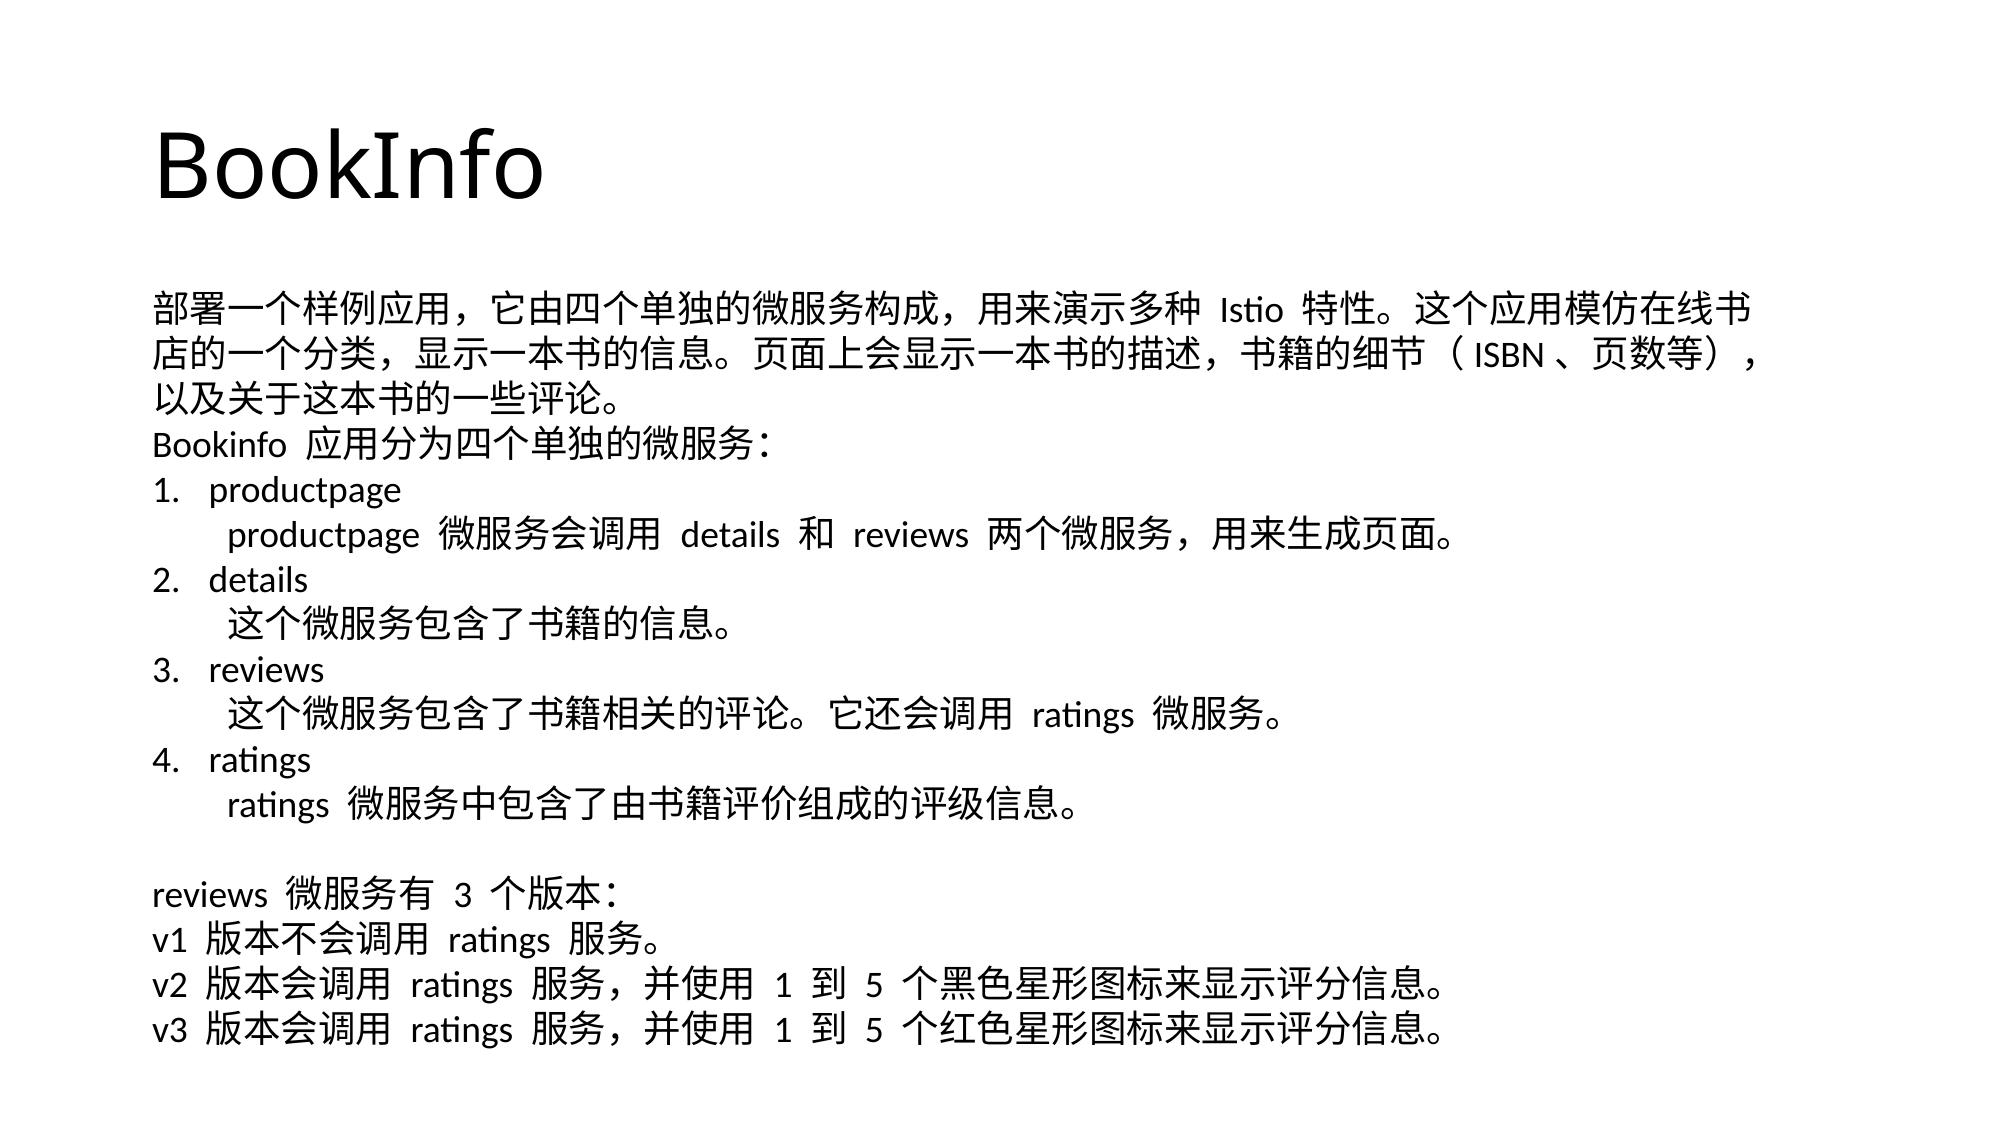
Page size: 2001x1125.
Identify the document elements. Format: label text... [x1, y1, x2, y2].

title BookInfo [137, 59, 1863, 278]
text_box 部署一个样例应用，它由四个单独的微服务构成，用来演示多种 Istio 特性。这个应用模仿在线书店的一个分类，显示一本书的信息。页面上会显示一本书的描述，书籍的细节（ISBN、页数等），以及关于这本书的一些评论。 Bookinfo 应用分为四个单独的微服务： productpage productpage 微服务会调用 details 和 reviews 两个微服务，用来生成页面。 details 这个微服务包含了书籍的信息。 reviews 这个微服务包含了书籍相关的评论。它还会调用 ratings 微服务。 ratings ratings 微服务中包含了由书籍评价组成的评级信息。 reviews 微服务有 3 个版本： v1 版本不会调用 ratings 服务。 v2 版本会调用 ratings 服务，并使用 1 到 5 个黑色星形图标来显示评分信息。 v3 版本会调用 ratings 服务，并使用 1 到 5 个红色星形图标来显示评分信息。 [137, 277, 1796, 1057]
